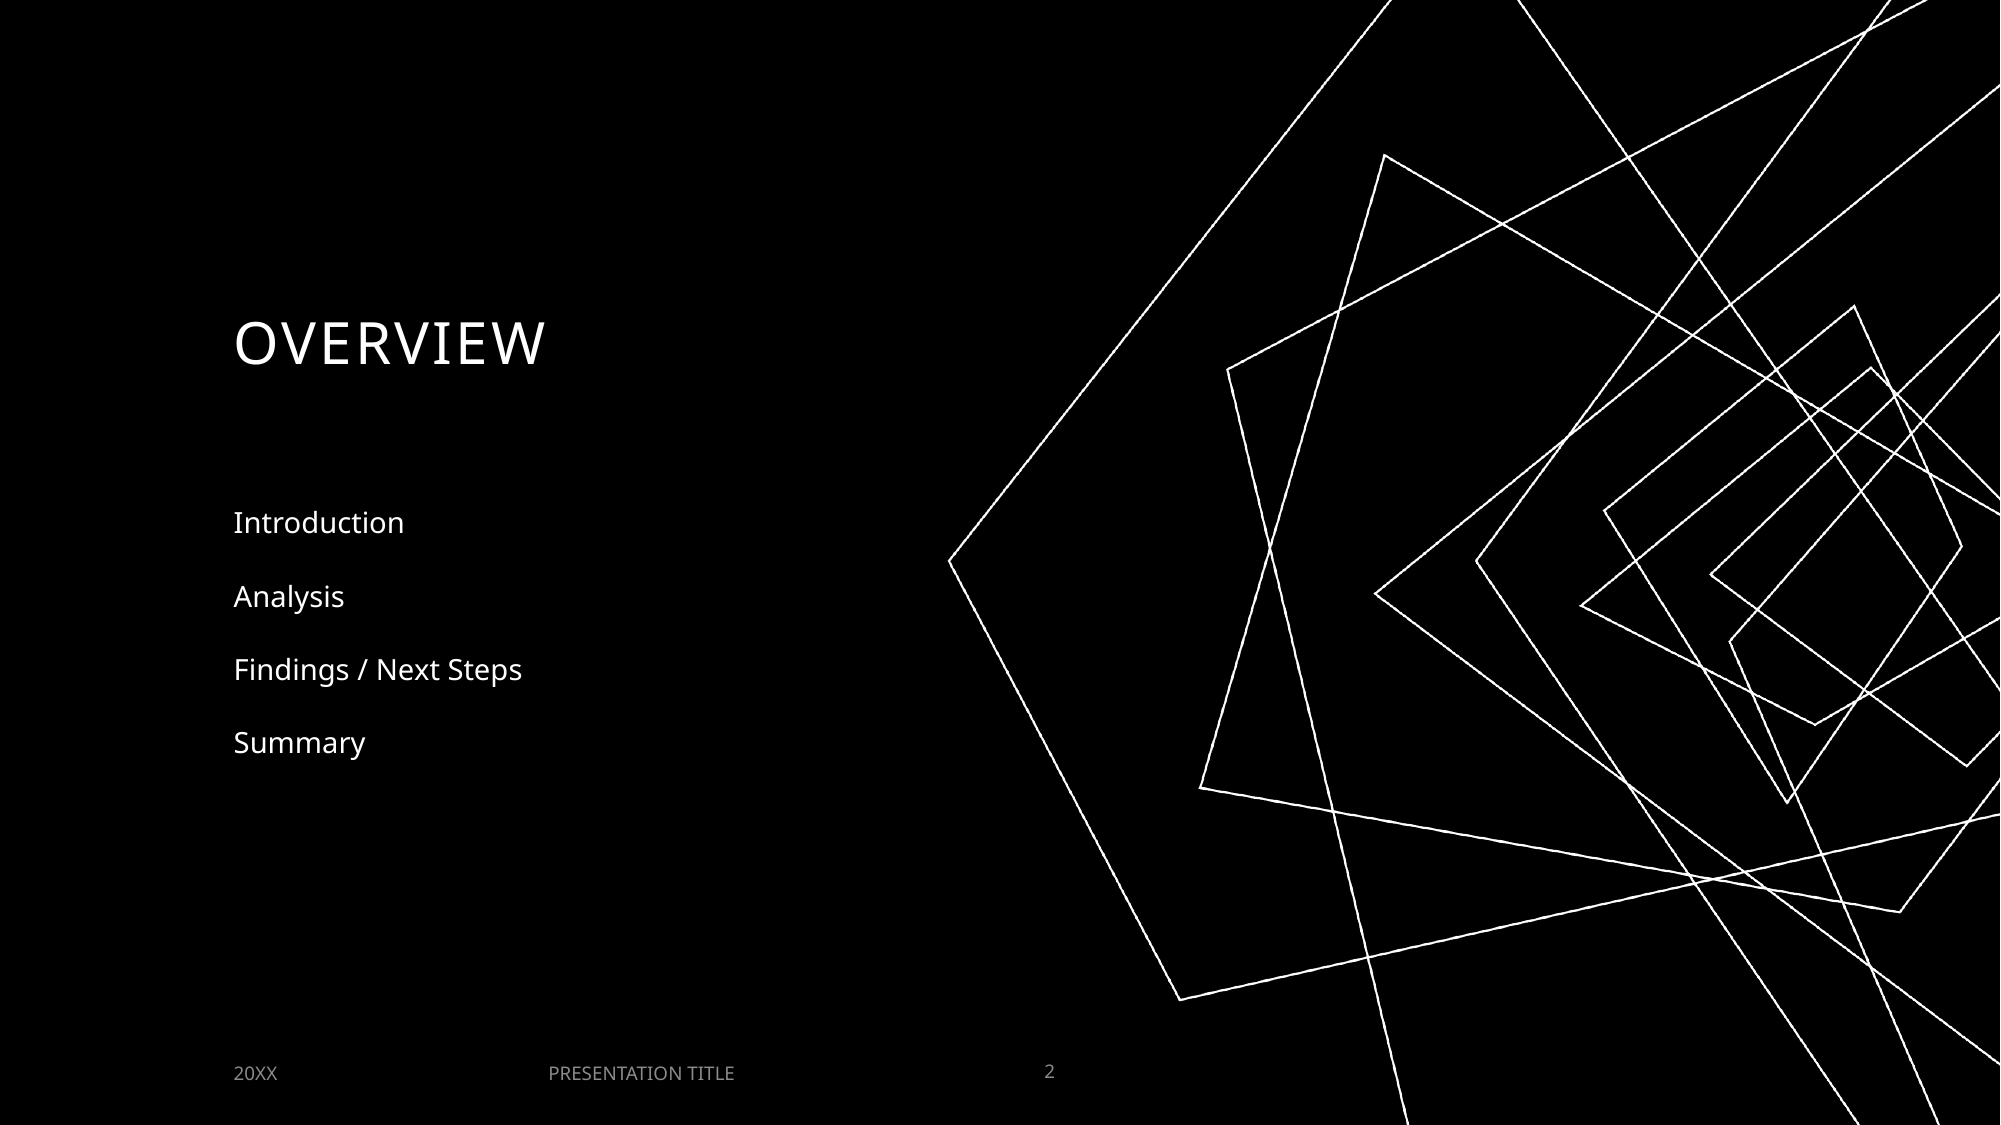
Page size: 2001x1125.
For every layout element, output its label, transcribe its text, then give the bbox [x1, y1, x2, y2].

slide_number 20XX [218, 1042, 381, 1103]
title Overview [218, 167, 694, 385]
list Introduction Analysis Findings / Next Steps Summary [218, 479, 694, 893]
slide_number 2 [908, 1042, 1071, 1103]
footer PRESENTATION TITLE [437, 1042, 846, 1103]
picture [900, 0, 2000, 1125]
